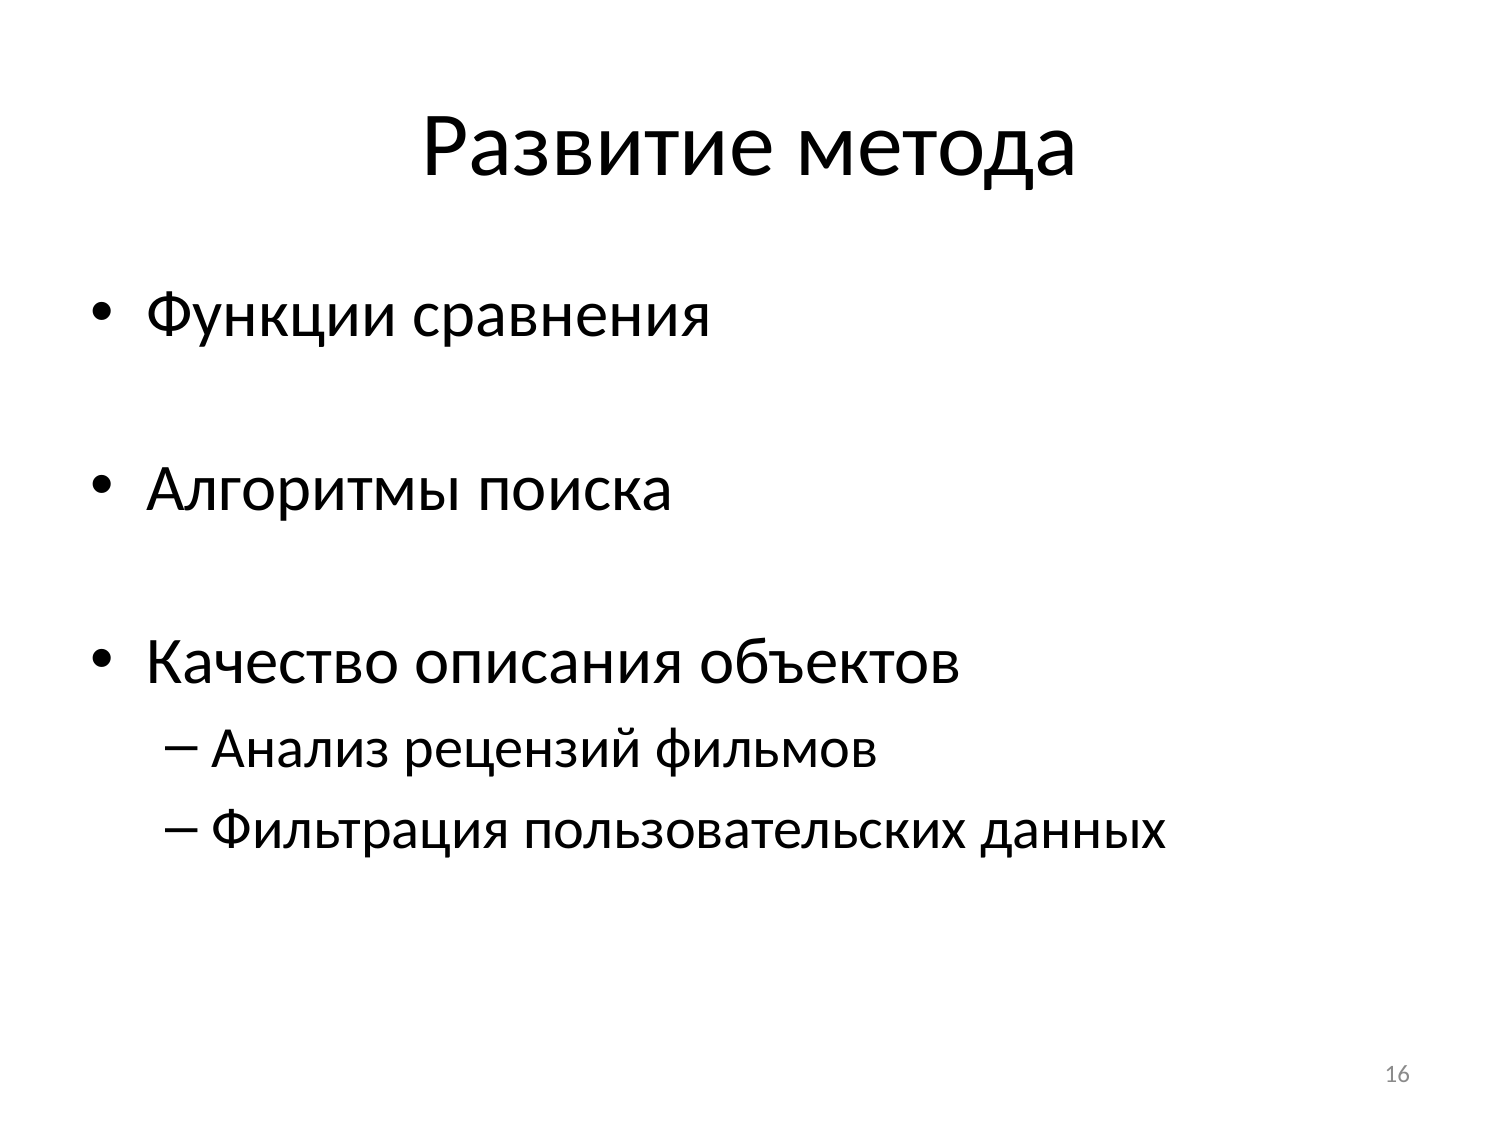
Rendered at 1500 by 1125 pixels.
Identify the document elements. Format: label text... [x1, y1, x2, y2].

list Функции сравнения Алгоритмы поиска Качество описания объектов Анализ рецензий фильмов Фильтрация пользовательских данных [75, 262, 1425, 1005]
slide_number 16 [1074, 1042, 1425, 1103]
title Развитие метода [75, 45, 1425, 233]
